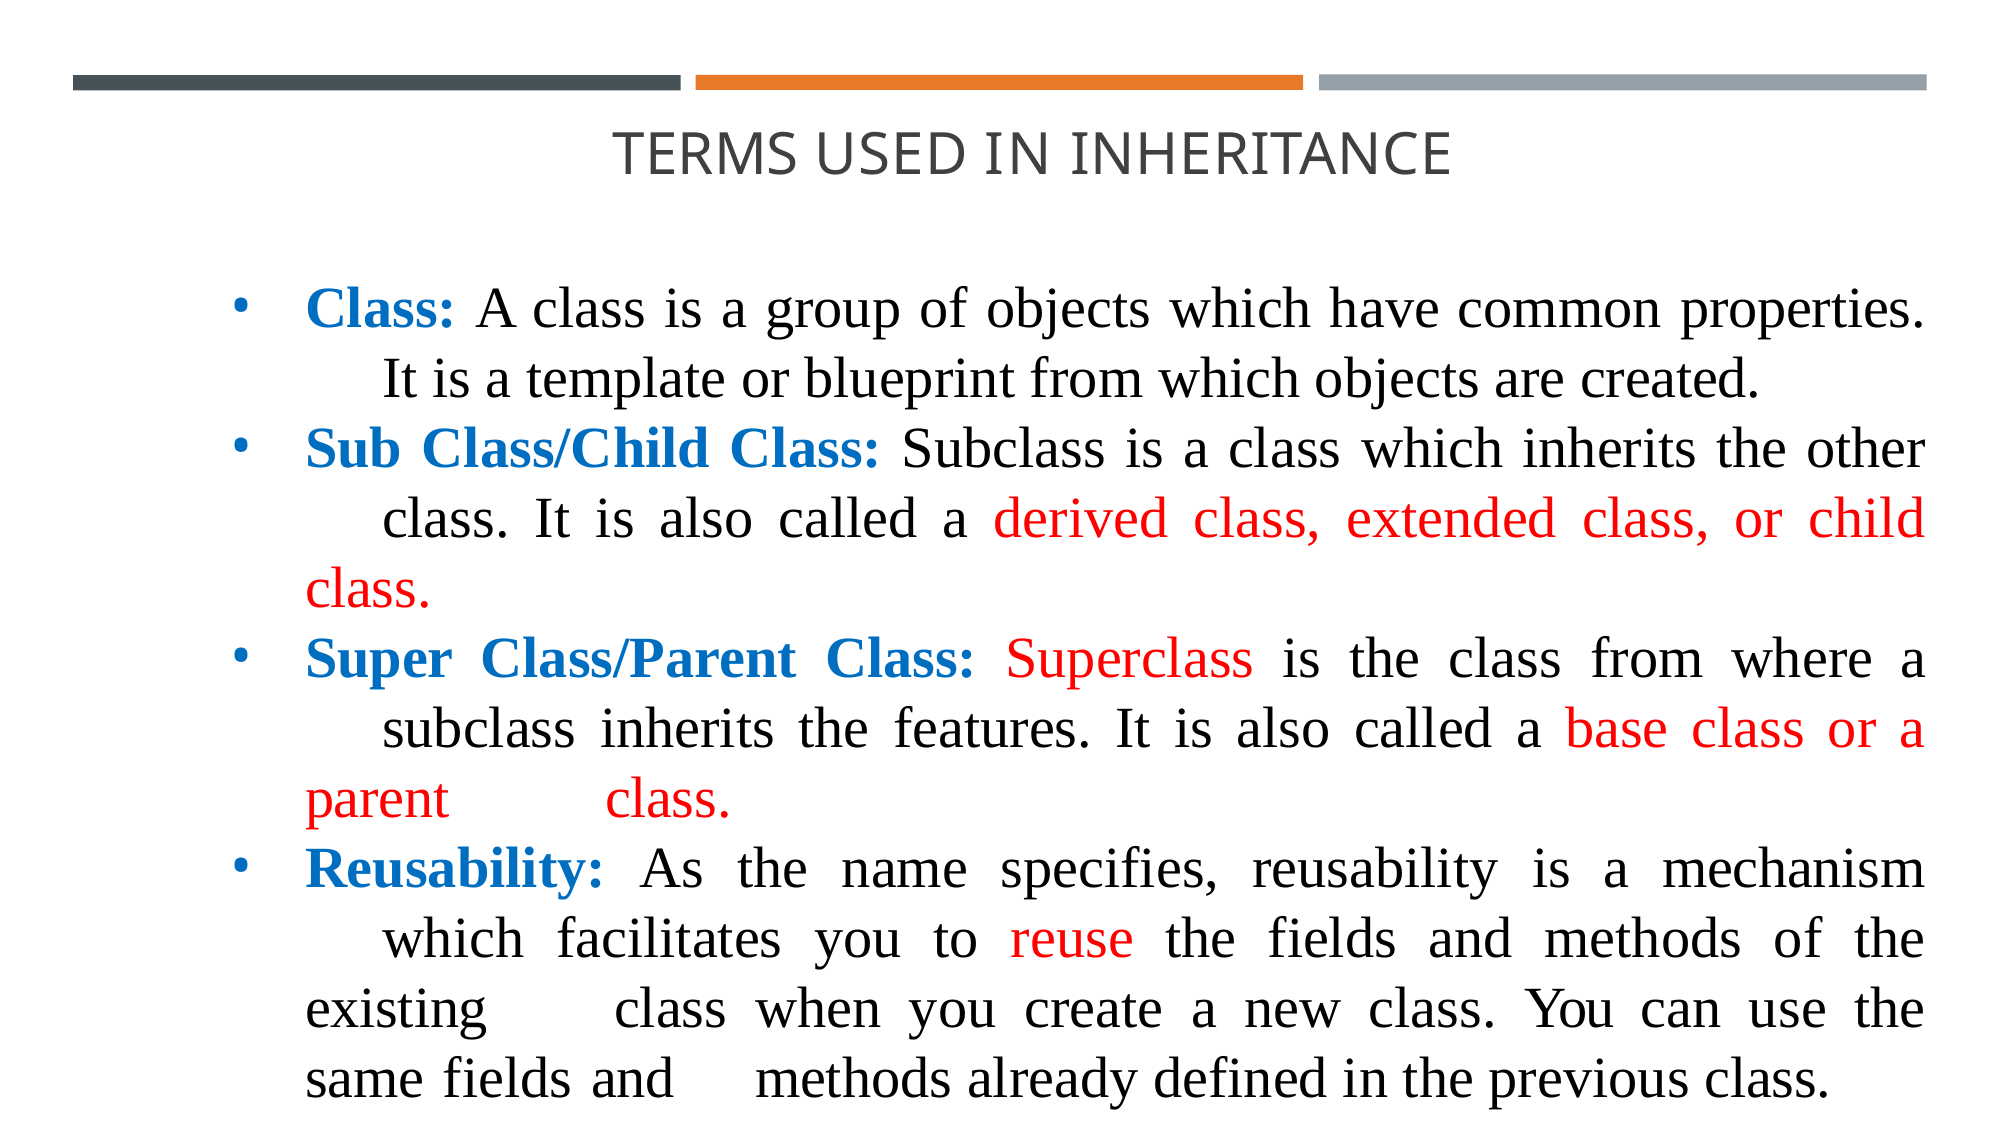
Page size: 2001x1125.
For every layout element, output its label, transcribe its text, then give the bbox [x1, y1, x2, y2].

text_box TERMS USED IN INHERITANCE Class: A class is a group of objects which have common properties. It is a template or blueprint from which objects are created. Sub Class/Child Class: Subclass is a class which inherits the other class. It is also called a derived class, extended class, or child class. Super Class/Parent Class: Superclass is the class from where a subclass inherits the features. It is also called a base class or a parent class. Reusability: As the name specifies, reusability is a mechanism which facilitates you to reuse the fields and methods of the existing class when you create a new class. You can use the same fields and methods already defined in the previous class. [228, 114, 1927, 1109]
